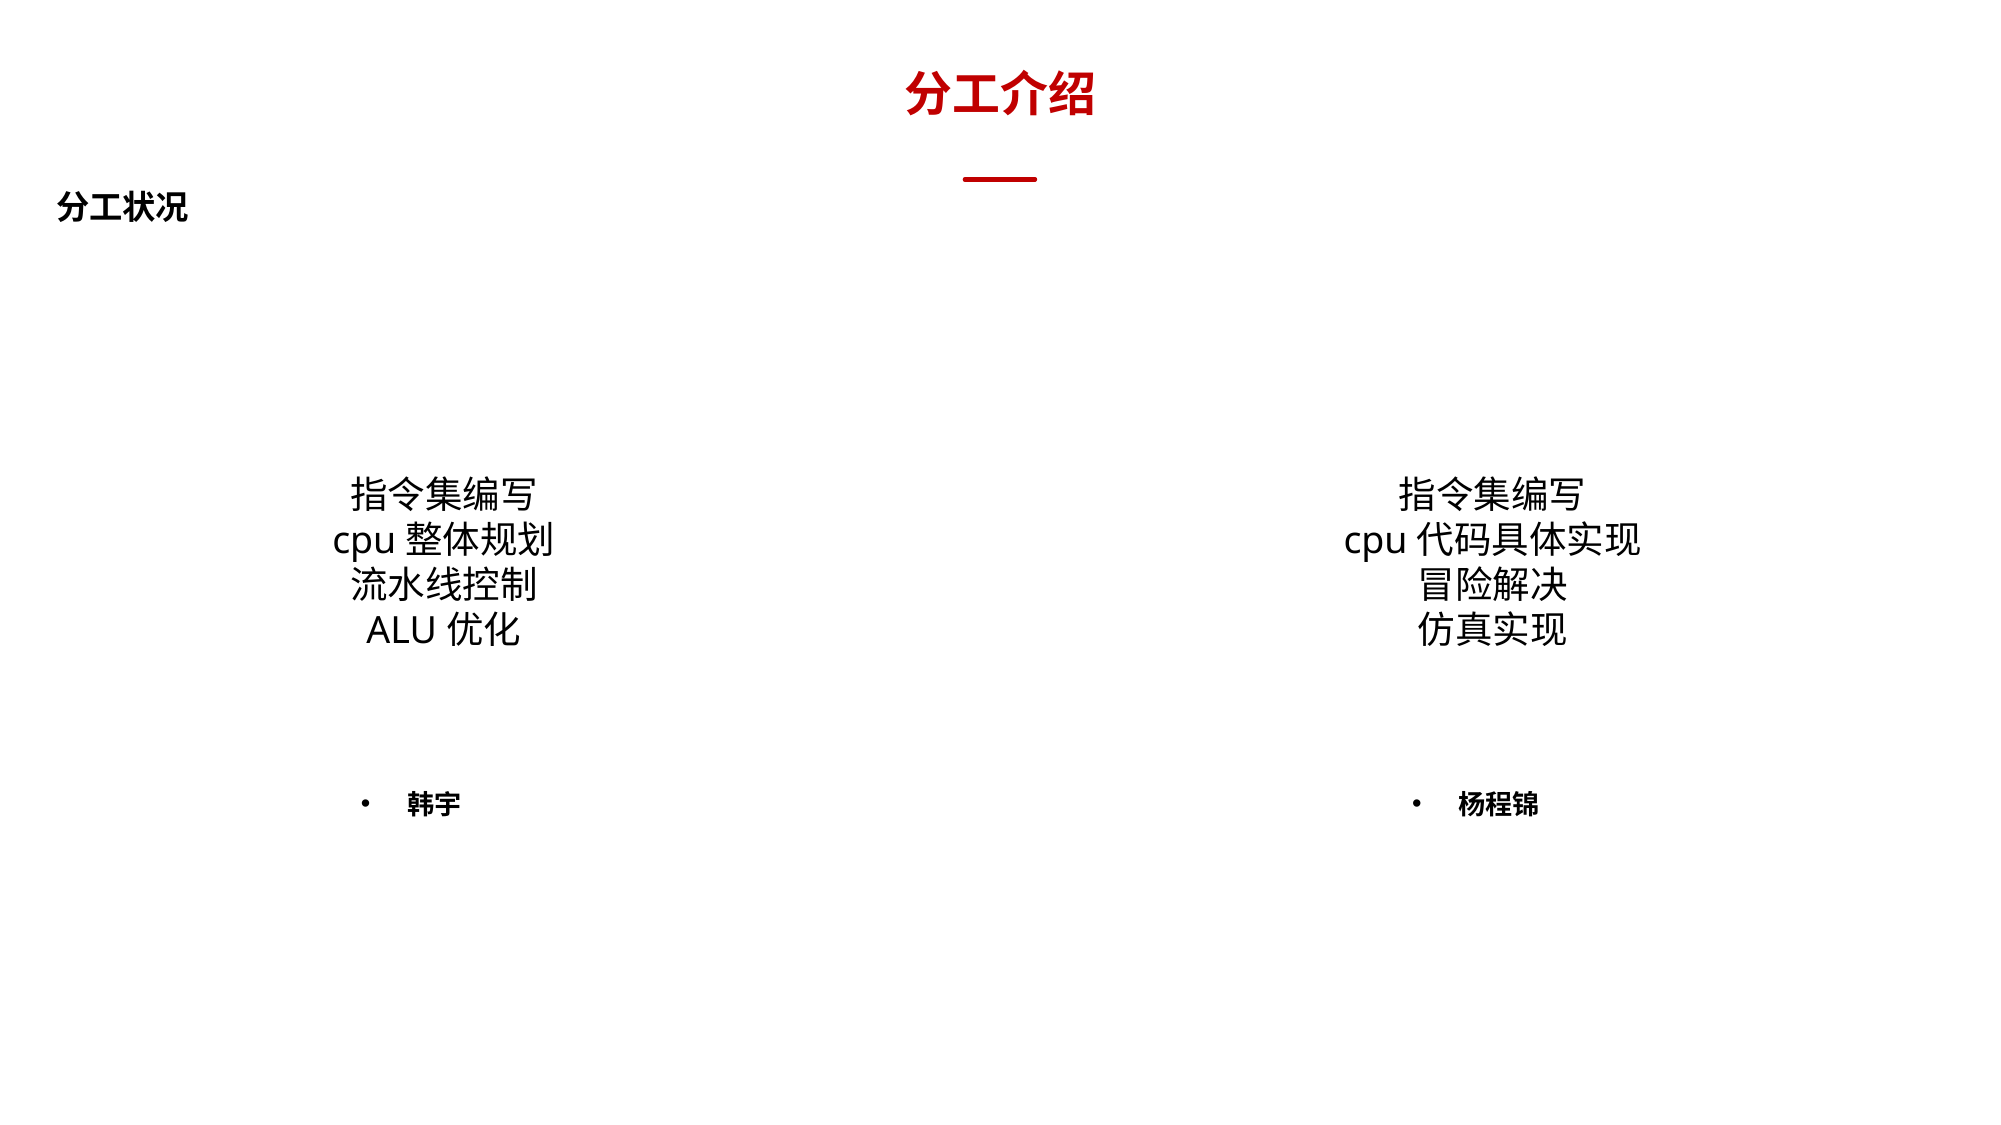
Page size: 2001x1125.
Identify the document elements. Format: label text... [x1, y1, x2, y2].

text_box 杨程锦 [1397, 747, 1776, 827]
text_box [791, 55, 1209, 180]
text_box 韩宇 [346, 747, 792, 827]
text_box 指令集编写 cpu整体规划 流水线控制 ALU优化 [110, 464, 778, 659]
text_box 分工状况 [41, 179, 395, 234]
text_box 指令集编写 cpu代码具体实现 冒险解决 仿真实现 [1159, 464, 1826, 659]
